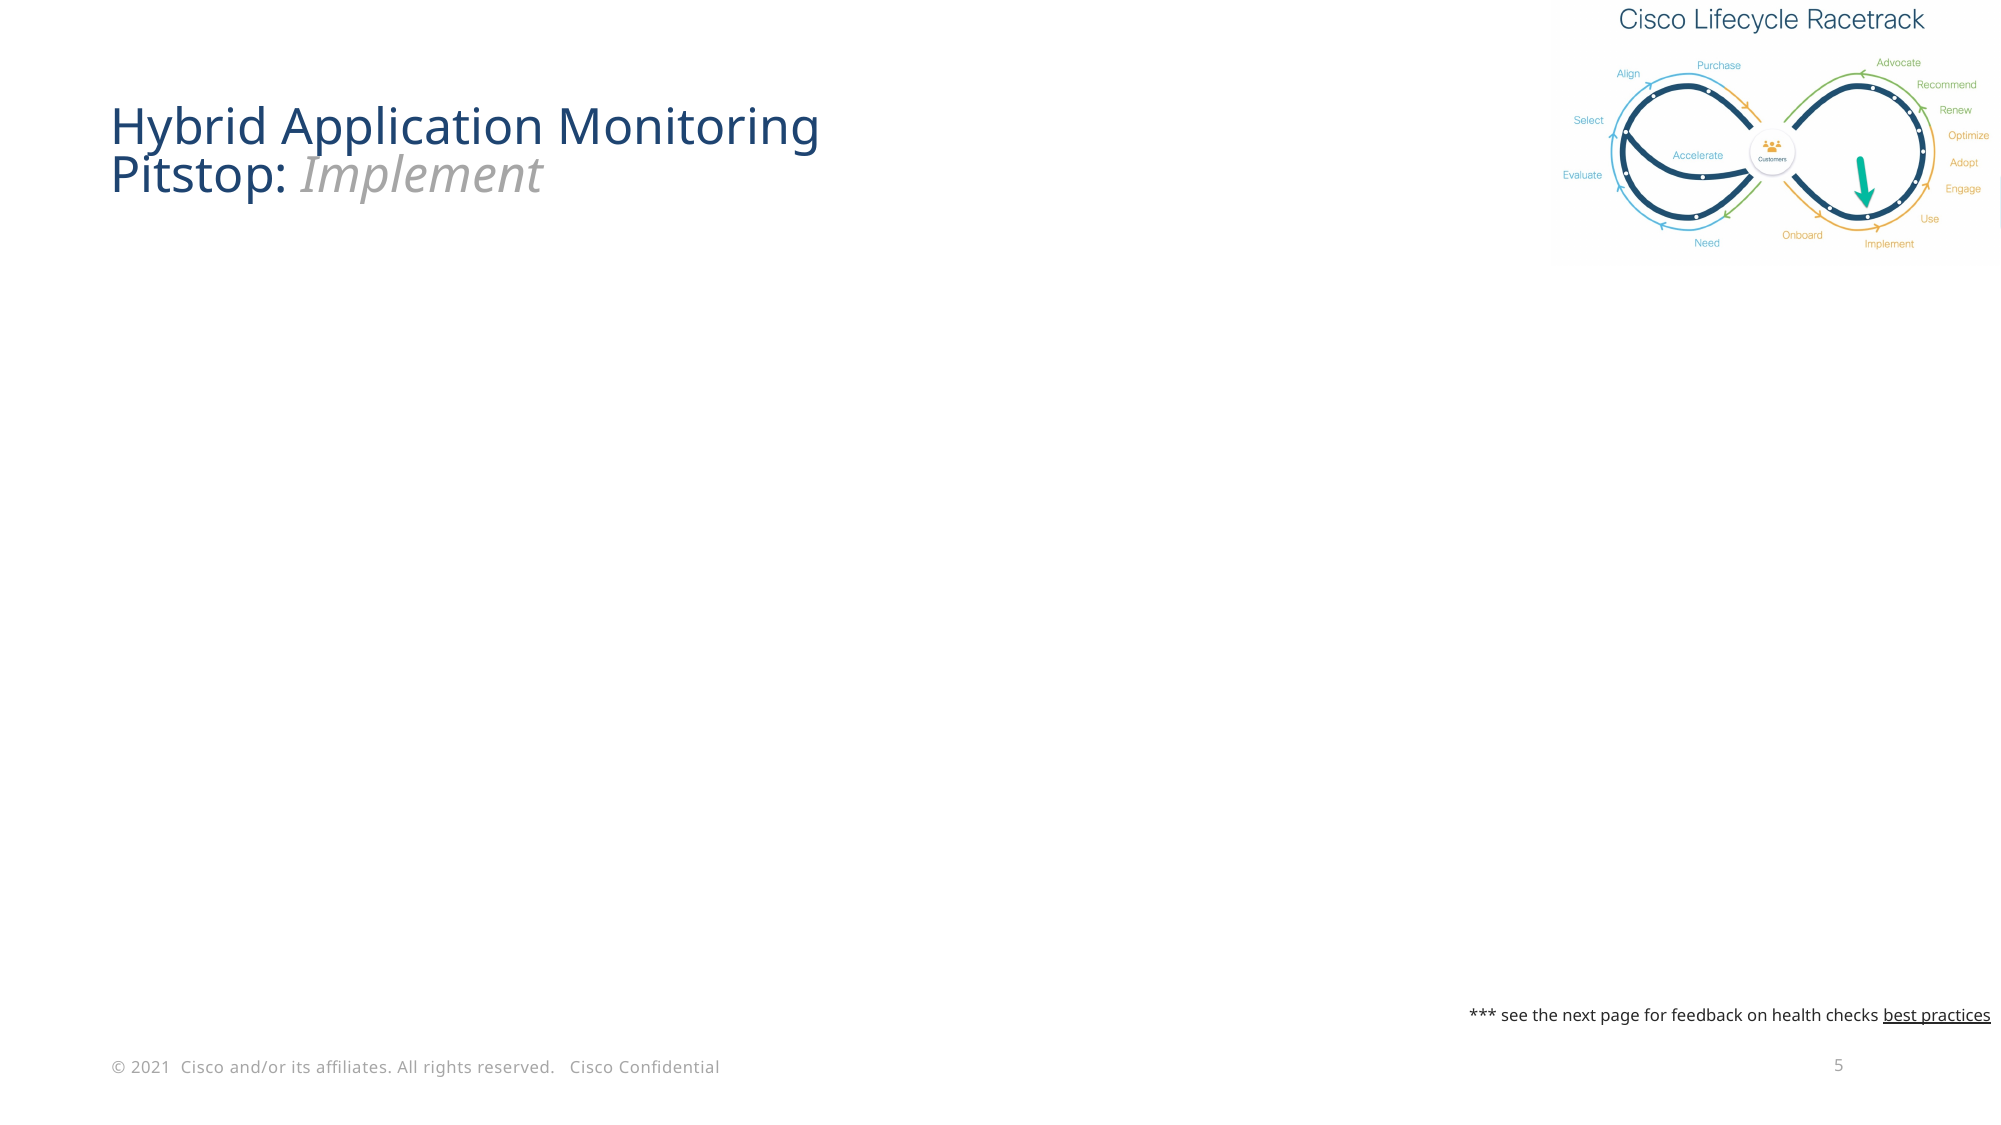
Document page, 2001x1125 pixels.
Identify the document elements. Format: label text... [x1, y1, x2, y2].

title Hybrid Application Monitoring Pitstop: Implement [95, 74, 1546, 235]
text_box *** see the next page for feedback on health checks best practices [1454, 996, 2000, 1032]
picture [1551, 0, 2001, 266]
